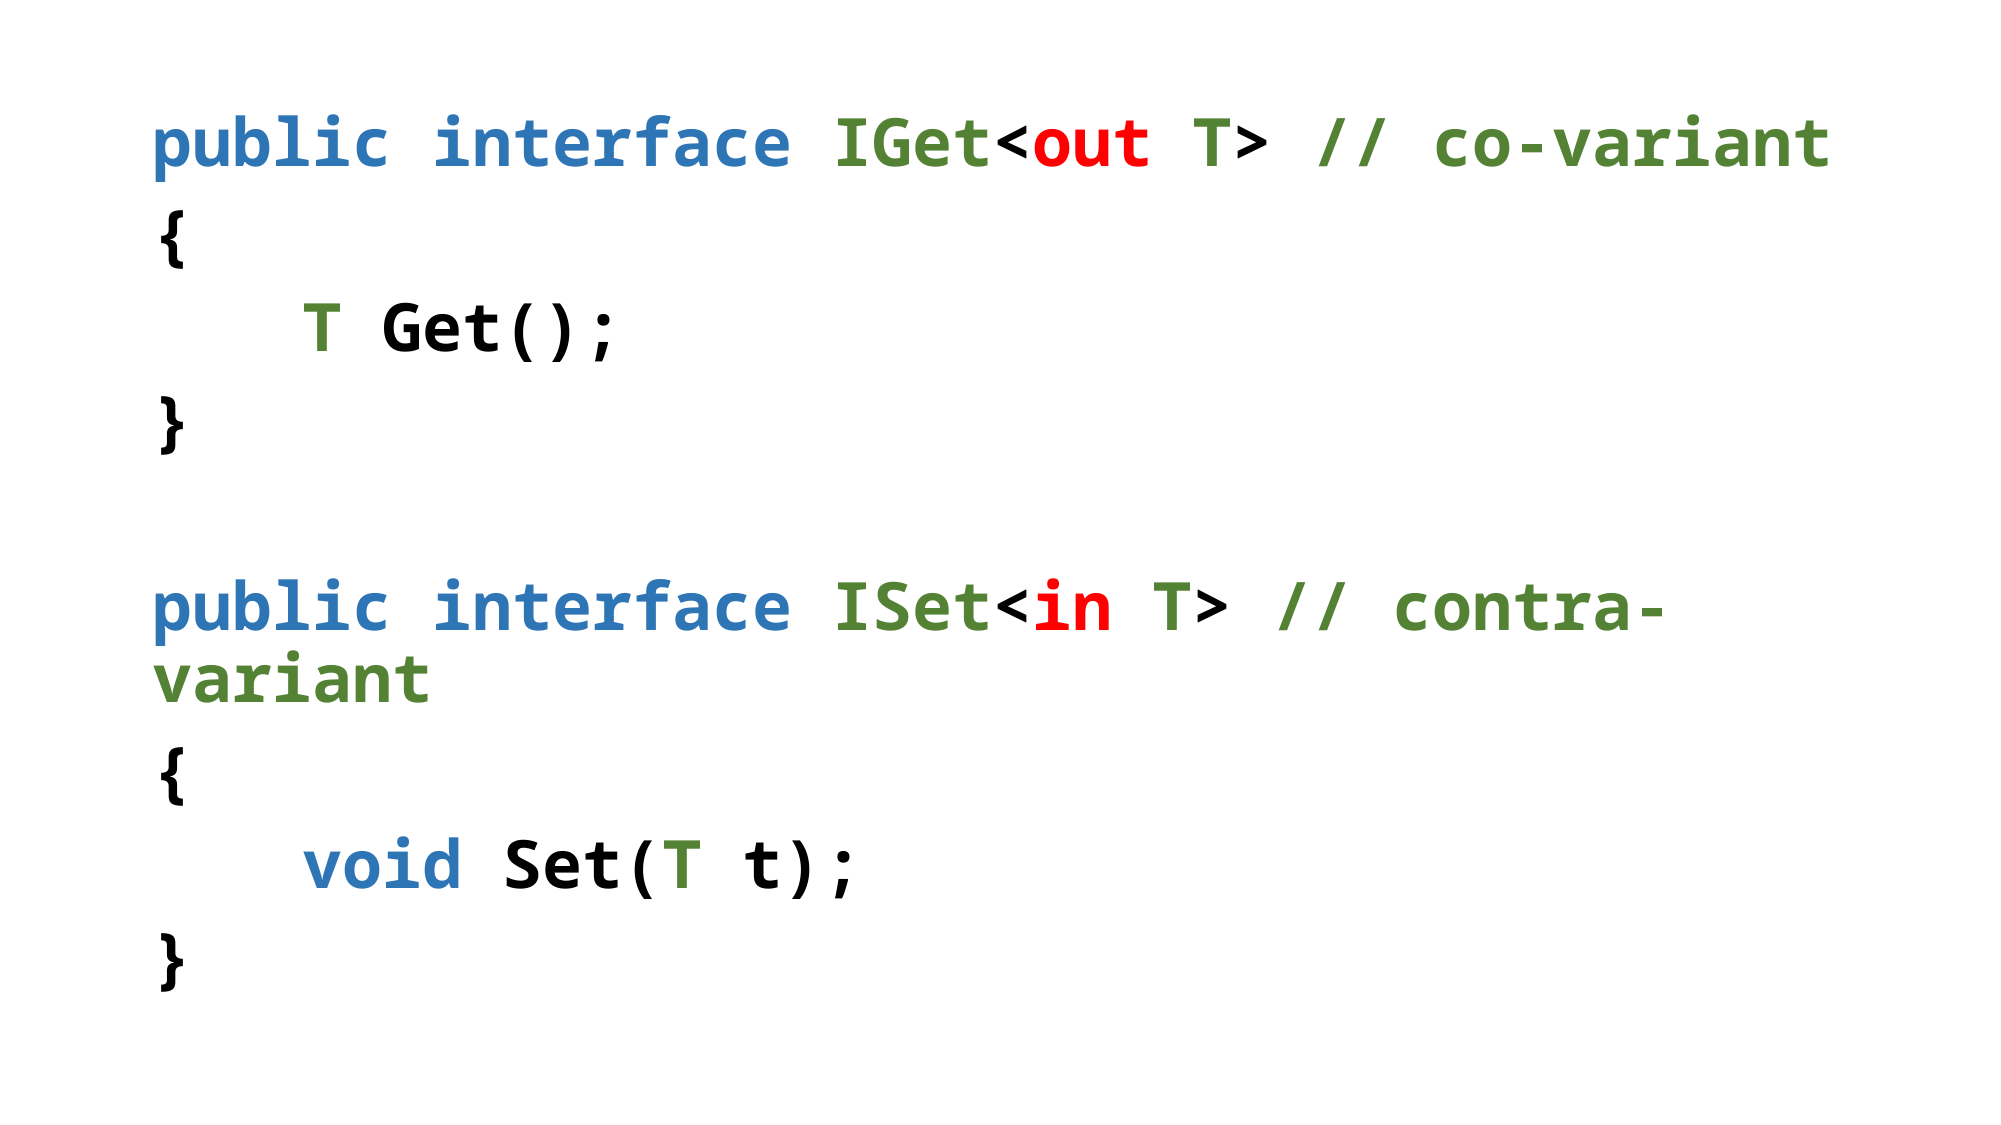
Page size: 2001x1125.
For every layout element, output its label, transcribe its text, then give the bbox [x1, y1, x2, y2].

list public interface IGet<out T> // co-variant { T Get(); } public interface ISet<in T> // contra-variant { void Set(T t); } [137, 100, 1932, 1014]
